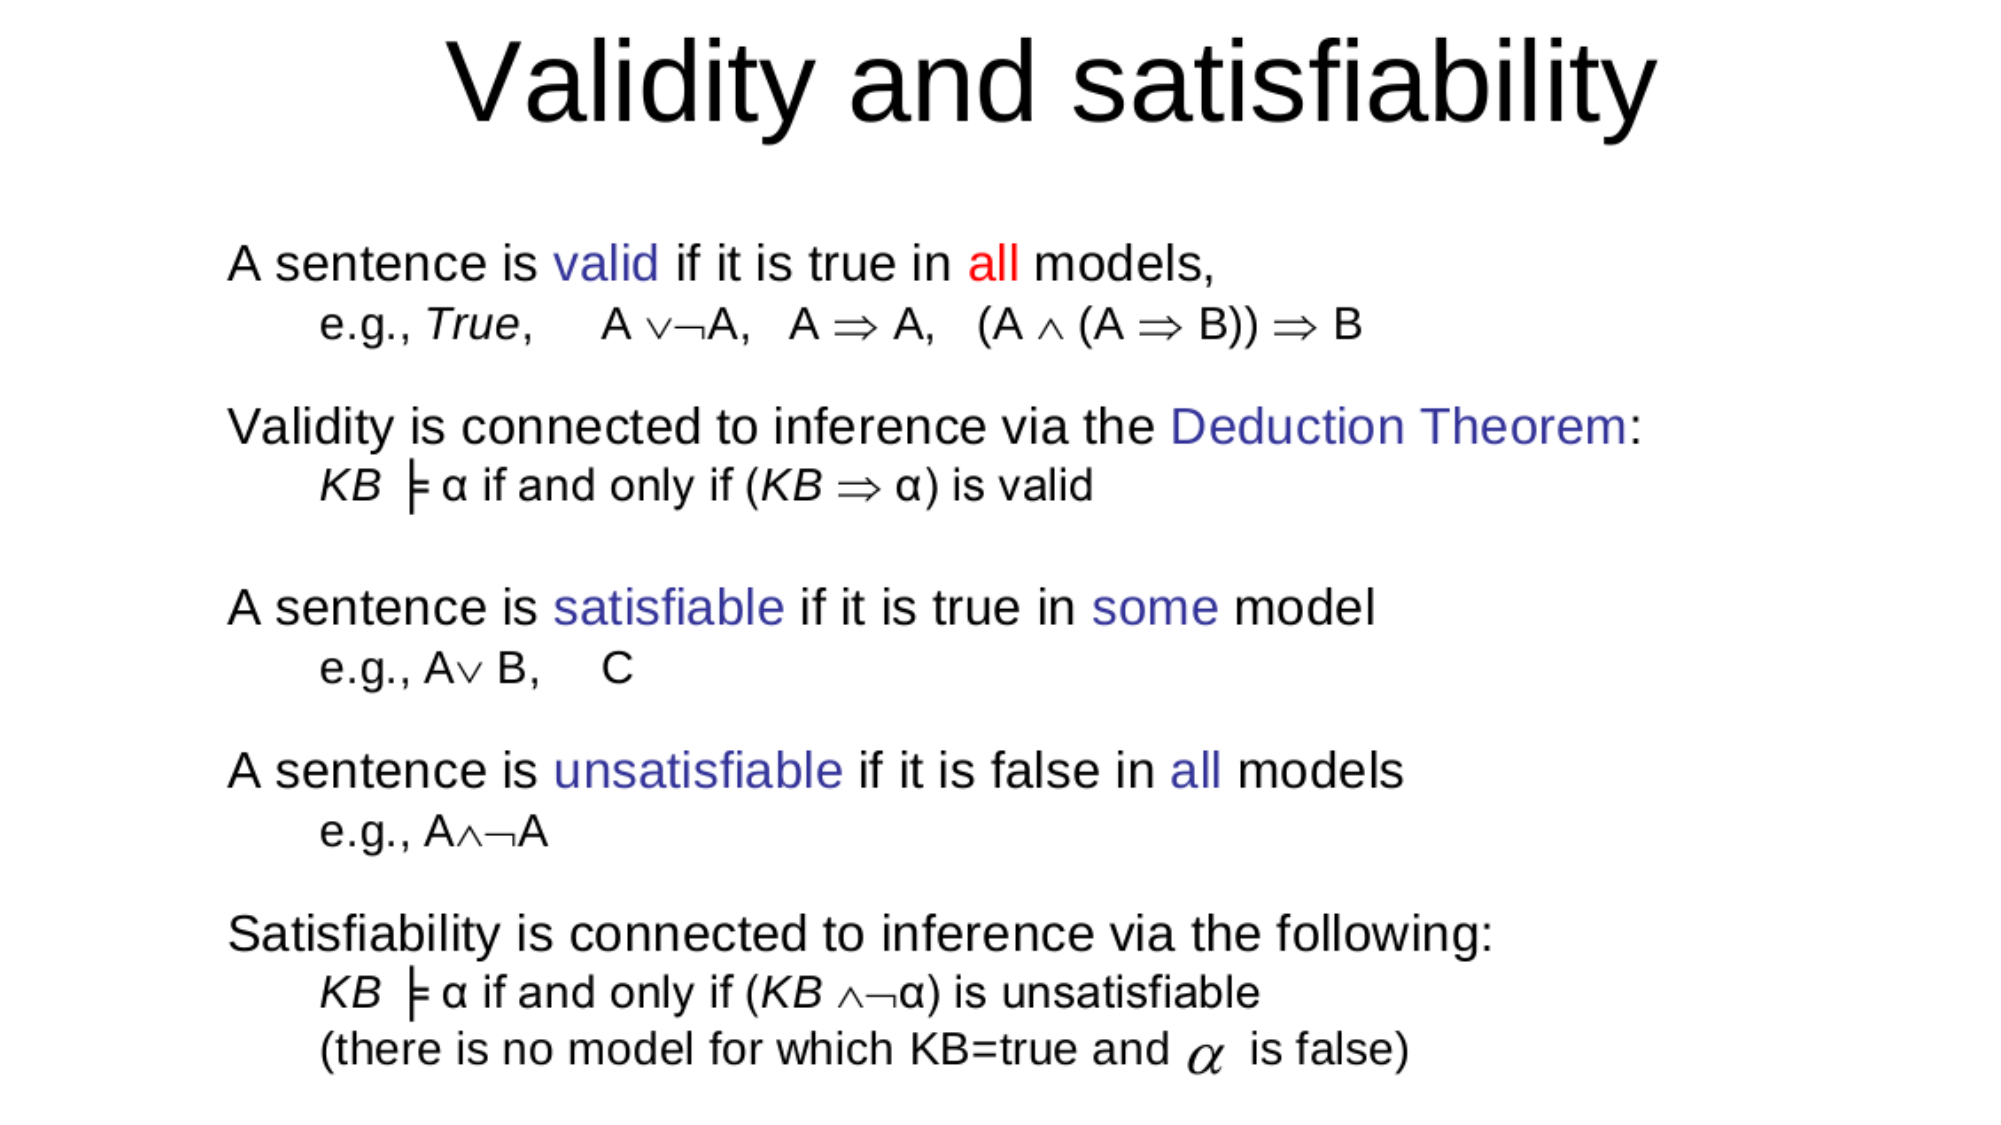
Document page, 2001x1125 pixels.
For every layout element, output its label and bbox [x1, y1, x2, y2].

picture [168, 0, 1831, 1125]
